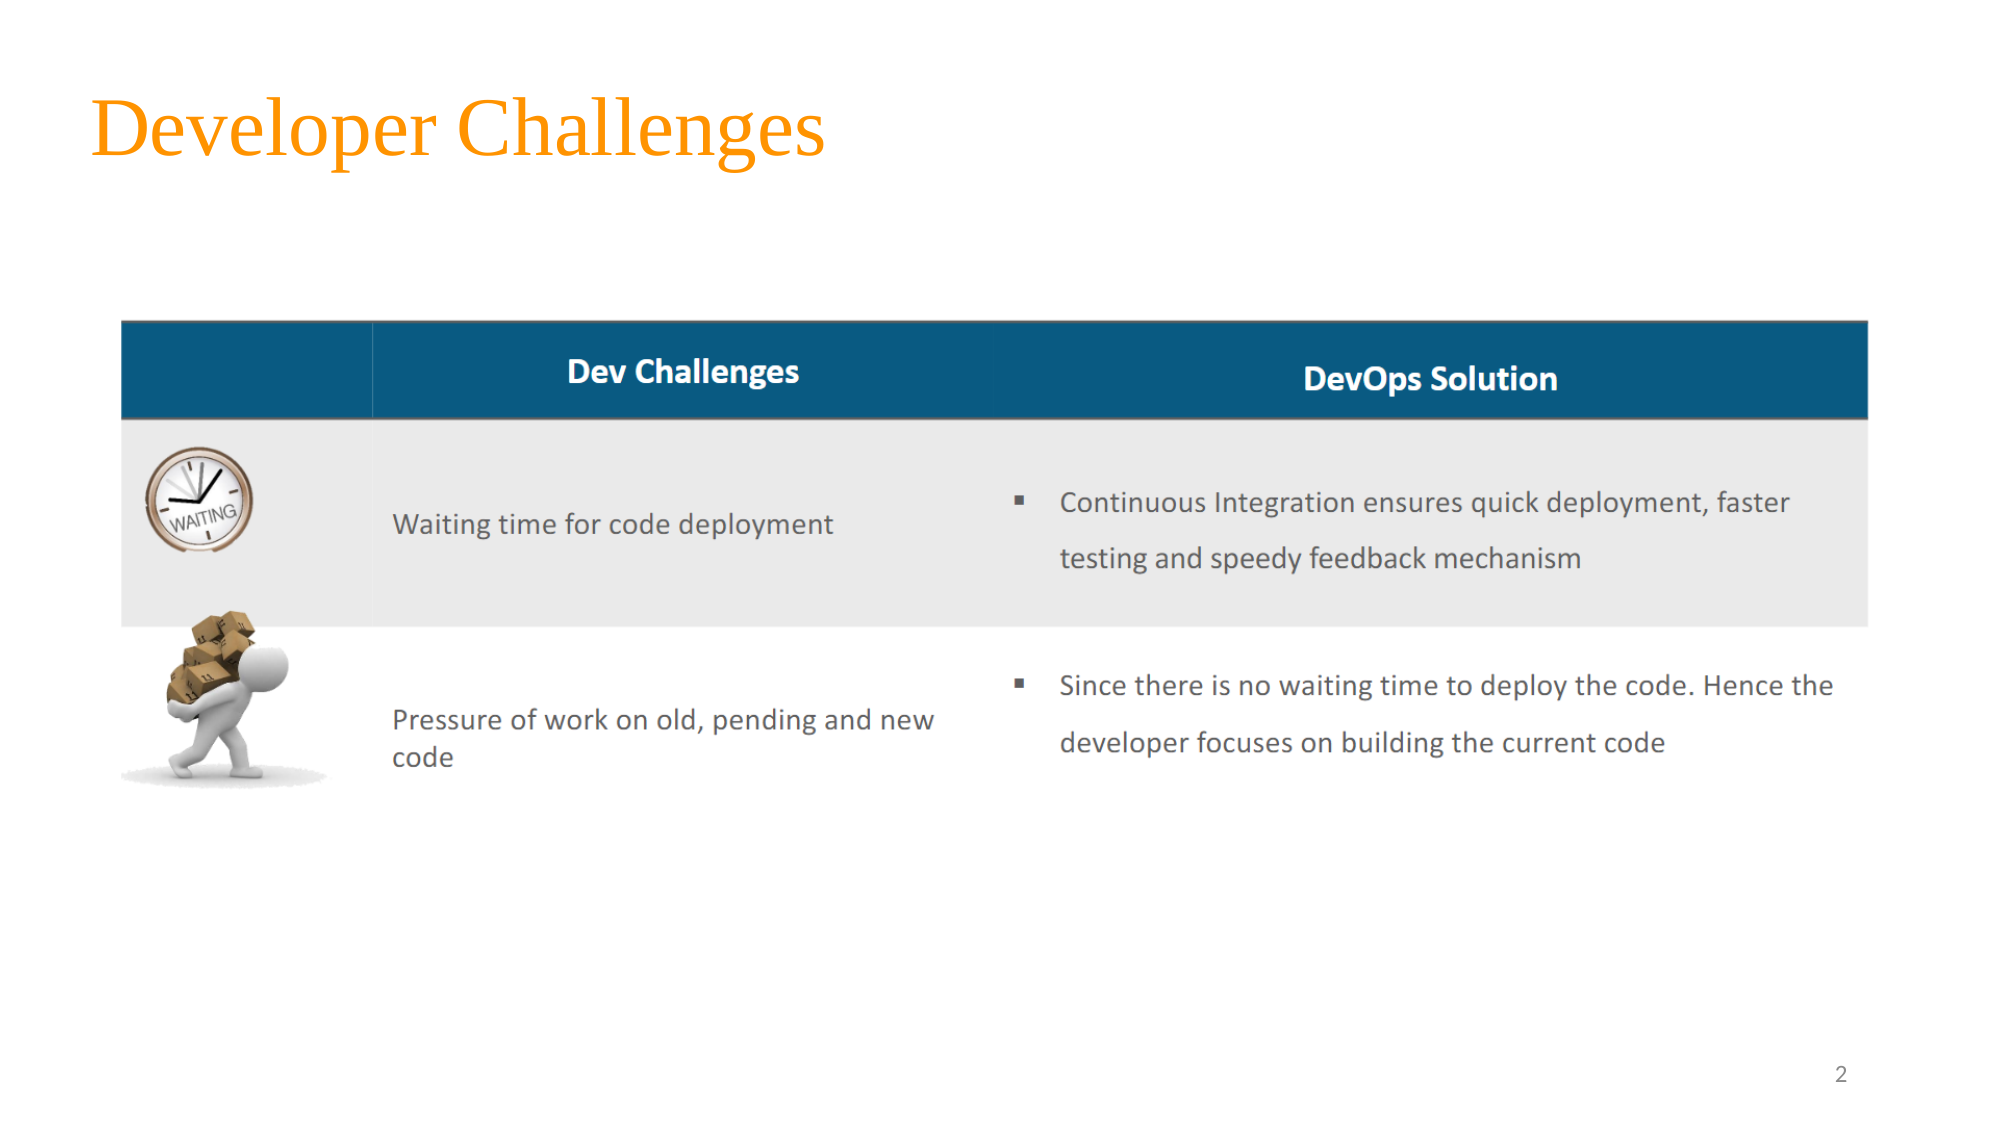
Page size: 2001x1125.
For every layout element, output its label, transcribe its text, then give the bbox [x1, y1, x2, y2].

slide_number 2 [1412, 1042, 1863, 1103]
picture [115, 303, 1885, 822]
title Developer Challenges [75, 37, 1000, 220]
